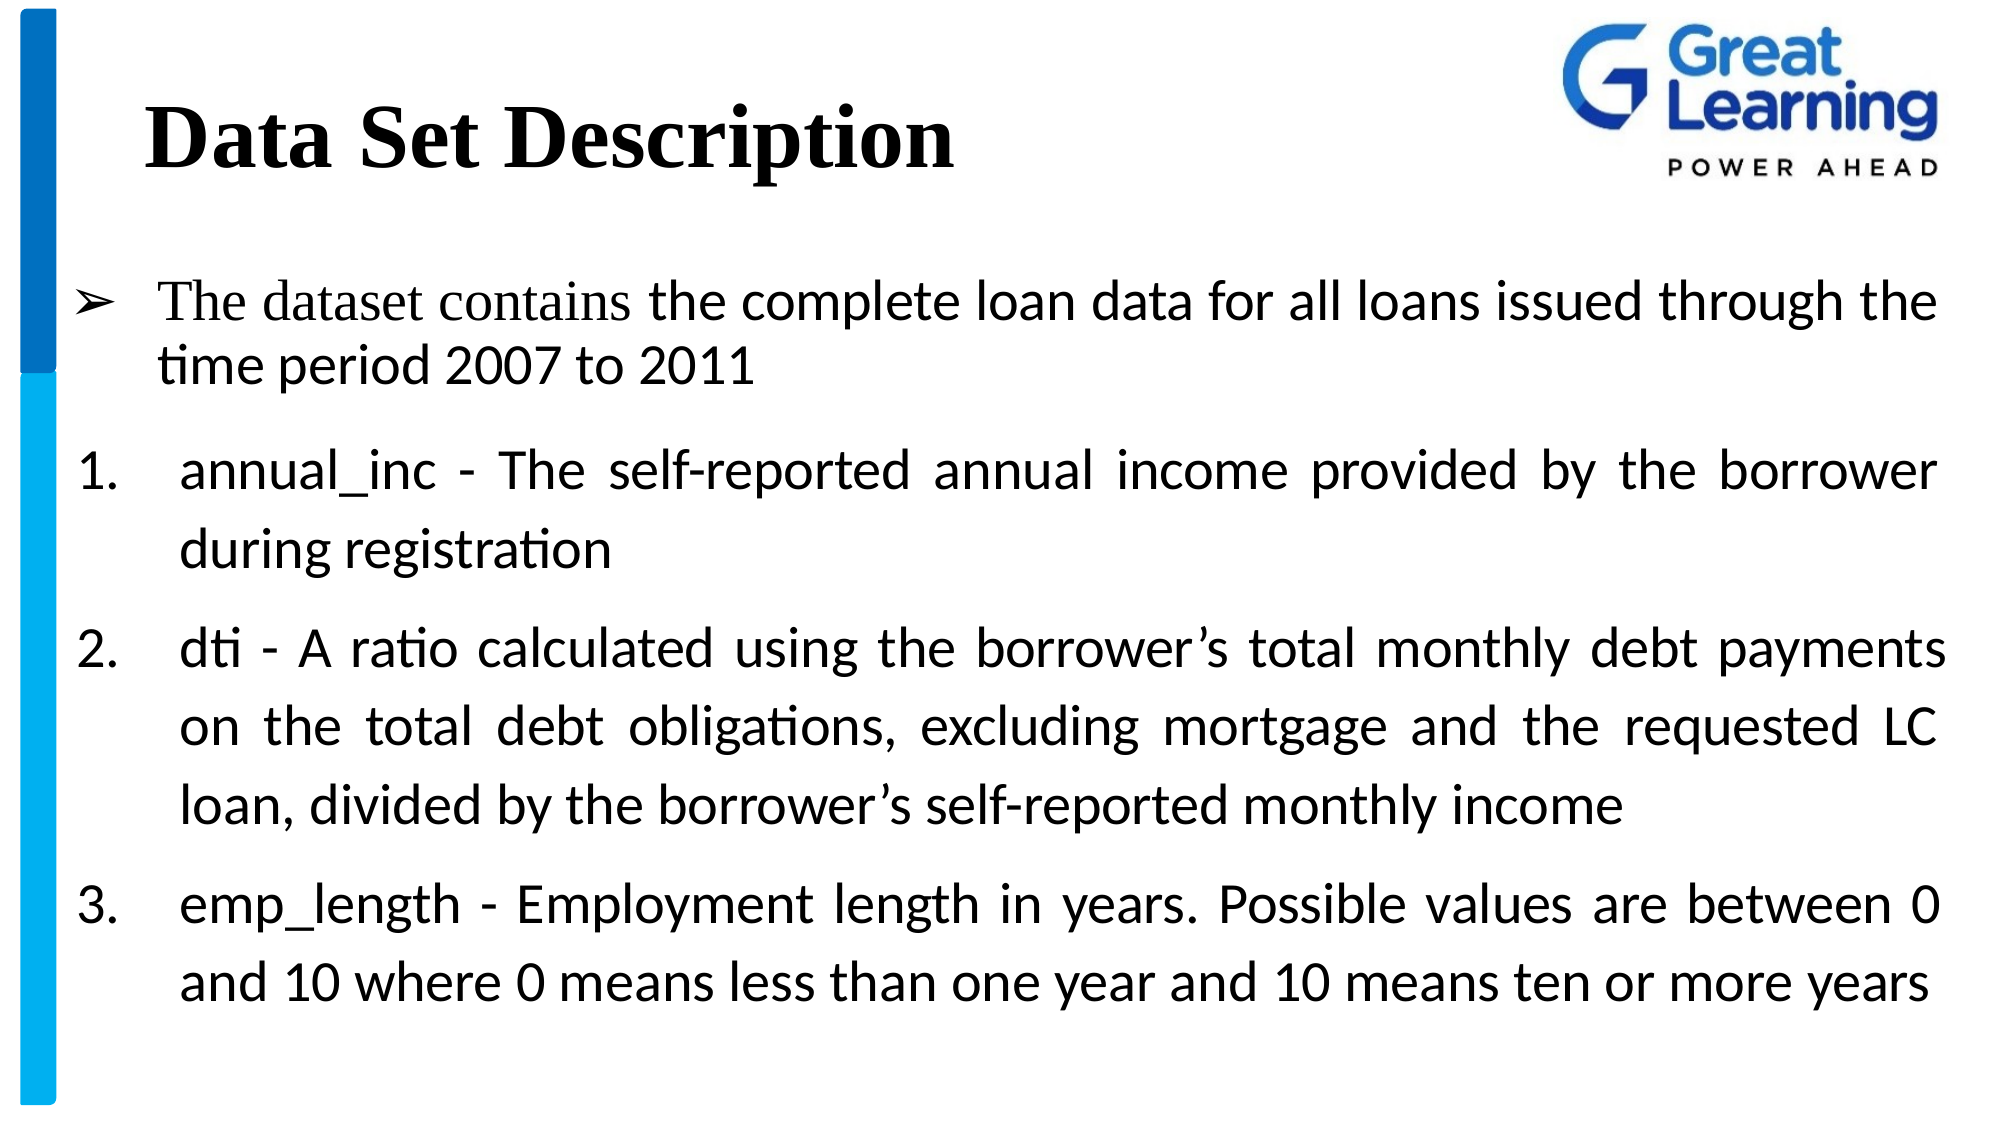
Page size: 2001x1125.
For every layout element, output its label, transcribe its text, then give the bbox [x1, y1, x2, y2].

picture [1553, 17, 1950, 181]
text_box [20, 8, 57, 1106]
text_box The dataset contains the complete loan data for all loans issued through the time period 2007 to 2011 annual_inc - The self-reported annual income provided by the borrower during registration dti - A ratio calculated using the borrower’s total monthly debt payments on the total debt obligations, excluding mortgage and the requested LC loan, divided by the borrower’s self-reported monthly income emp_length - Employment length in years. Possible values are between 0 and 10 where 0 means less than one year and 10 means ten or more years [68, 259, 1961, 1014]
title Data Set Description [142, 74, 957, 259]
